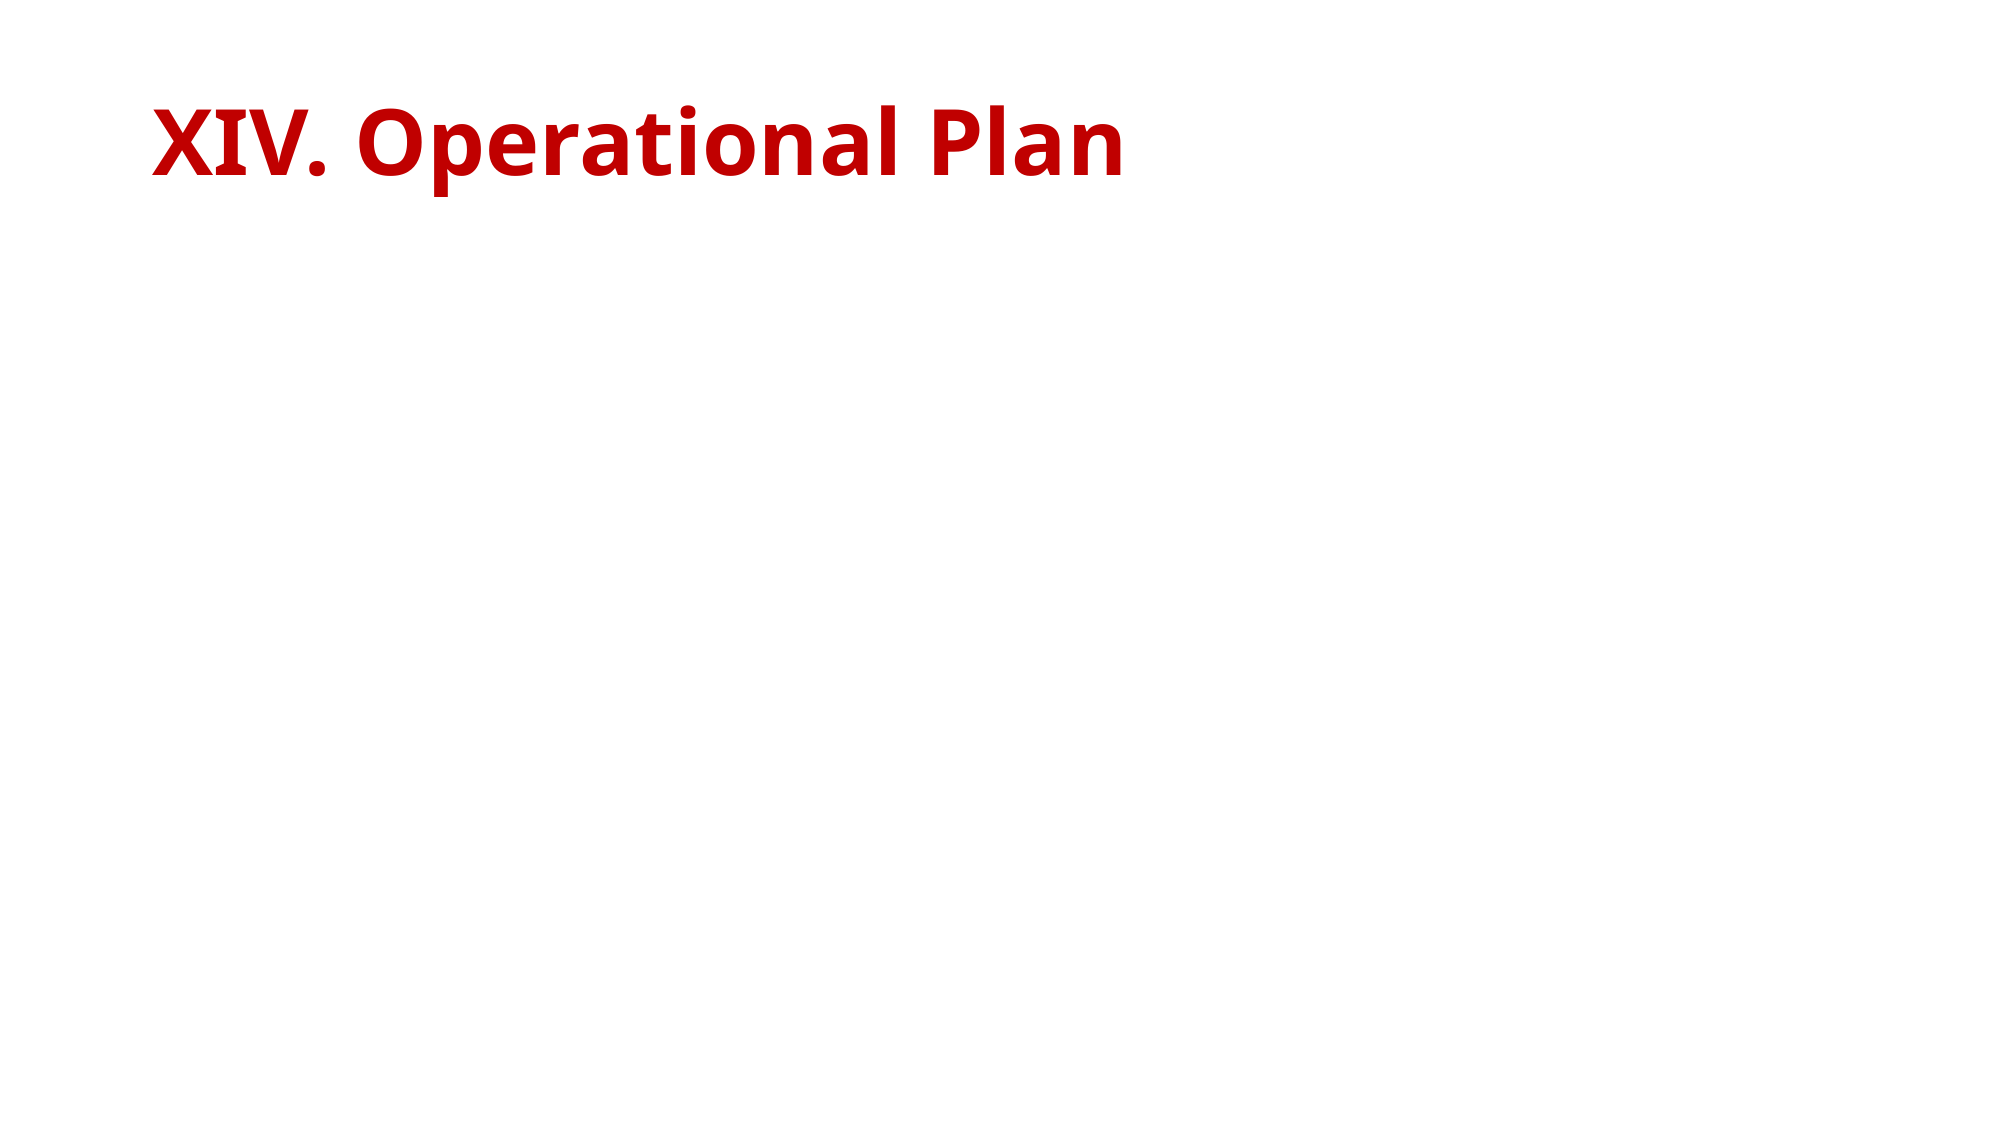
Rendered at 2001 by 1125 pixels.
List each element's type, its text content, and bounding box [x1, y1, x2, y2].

title XIV. Operational Plan [137, 59, 1863, 278]
